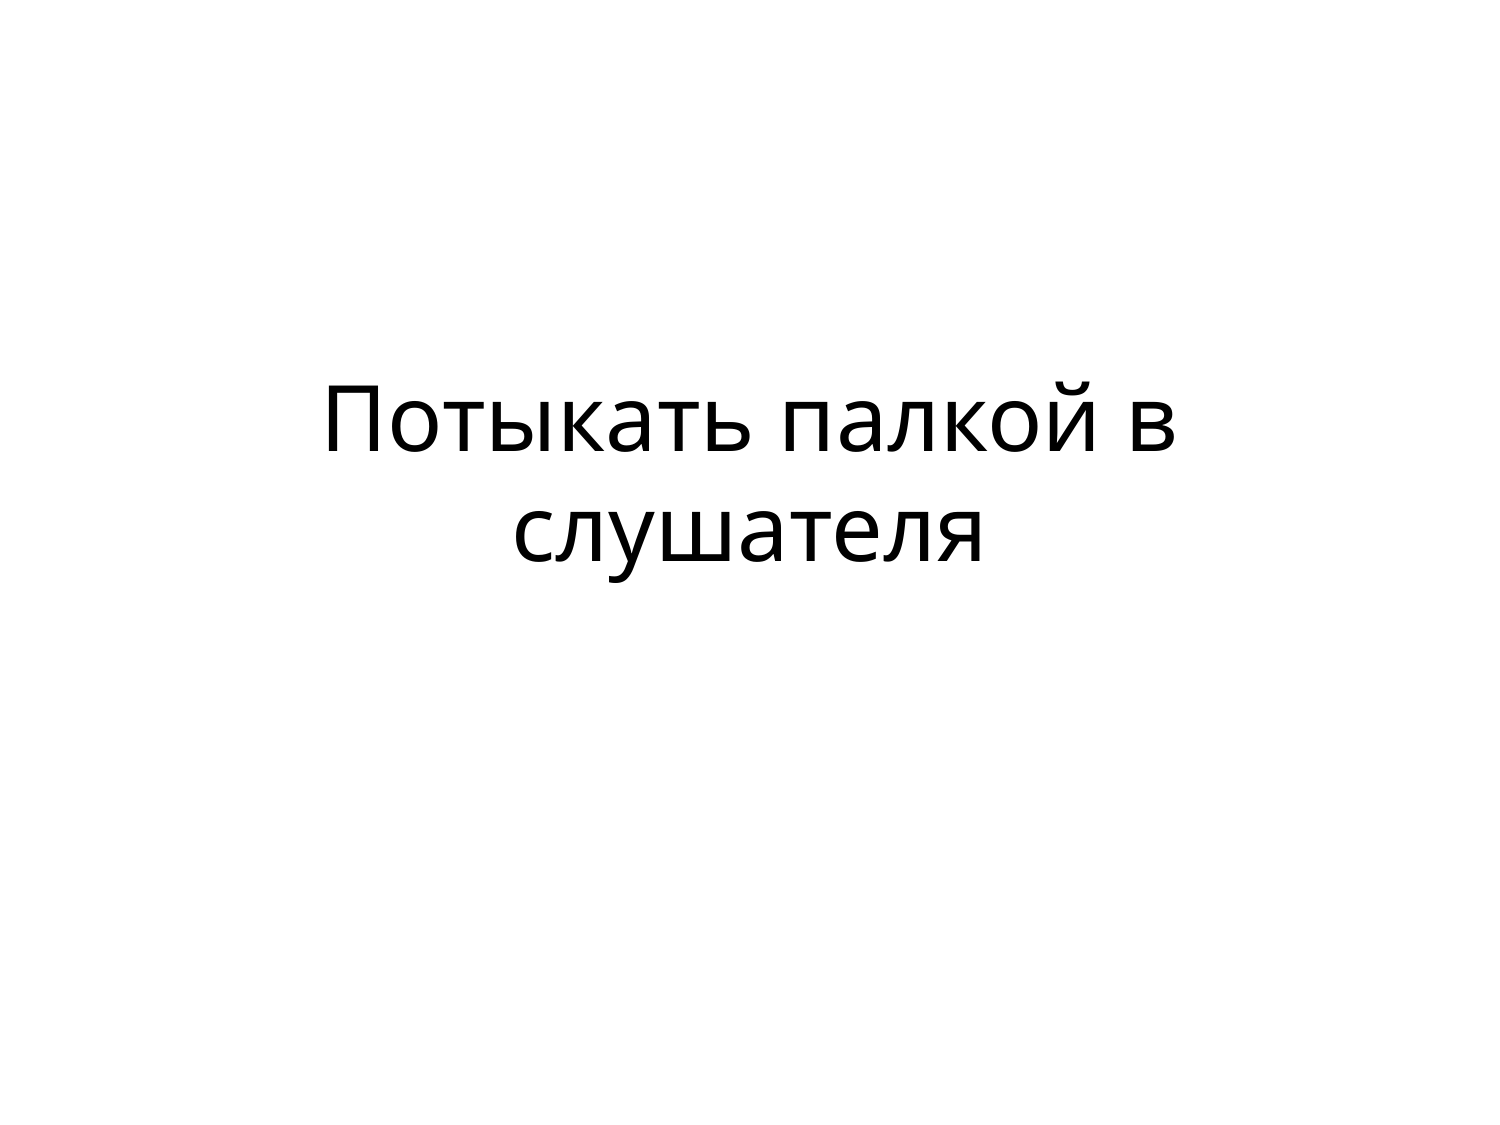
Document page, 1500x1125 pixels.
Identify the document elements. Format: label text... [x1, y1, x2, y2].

title Потыкать палкой в слушателя [75, 376, 1425, 564]
